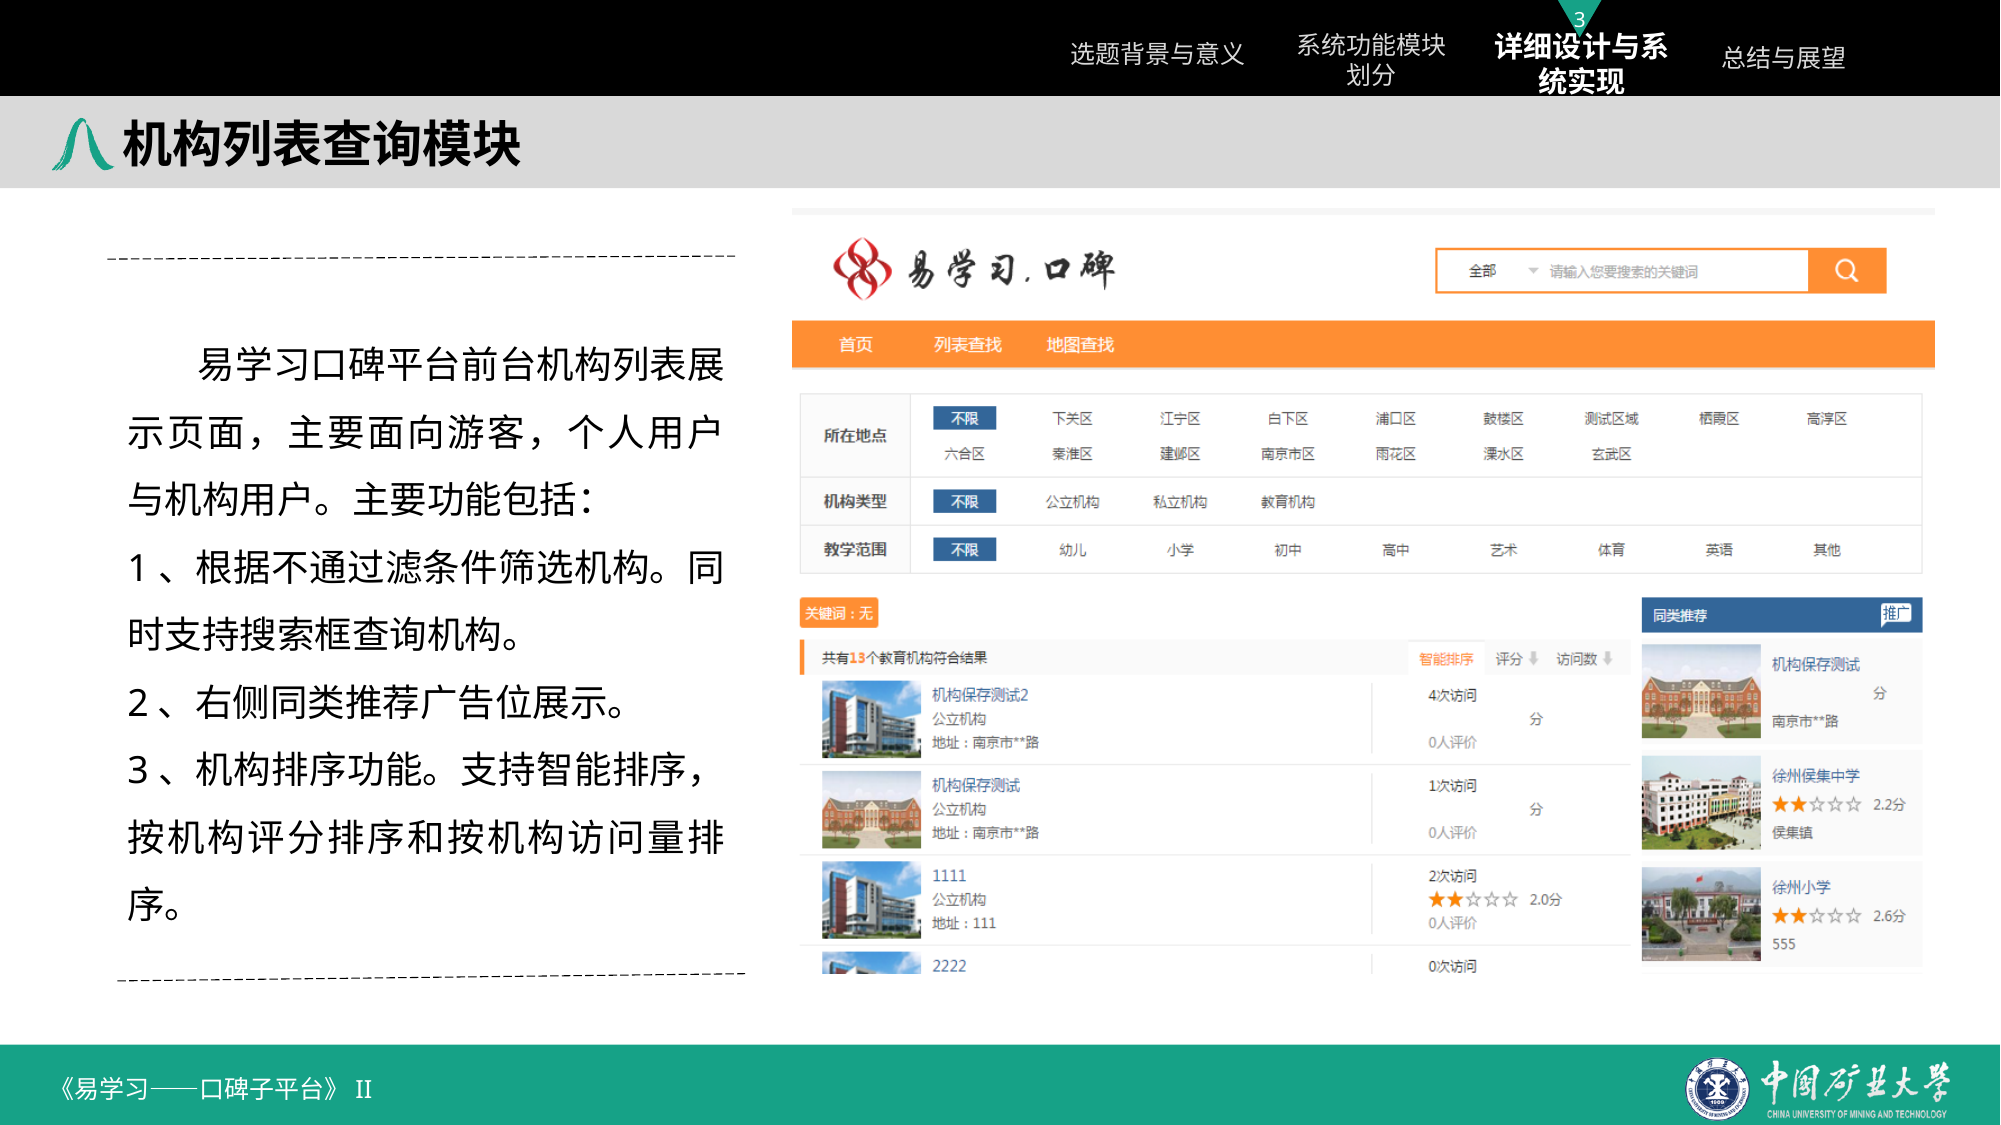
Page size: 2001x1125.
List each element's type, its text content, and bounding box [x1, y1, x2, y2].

picture [1684, 1054, 1950, 1123]
list 机构列表查询模块 [107, 111, 746, 183]
text_box 易学习口碑平台前台机构列表展示页面，主要面向游客，个人用户与机构用户。主要功能包括： 1、根据不通过滤条件筛选机构。同时支持搜索框查询机构。 2、右侧同类推荐广告位展示。 3、机构排序功能。支持智能排序，按机构评分排序和按机构访问量排序。 [112, 311, 741, 934]
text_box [107, 256, 736, 260]
picture [791, 208, 1935, 974]
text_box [117, 973, 746, 981]
